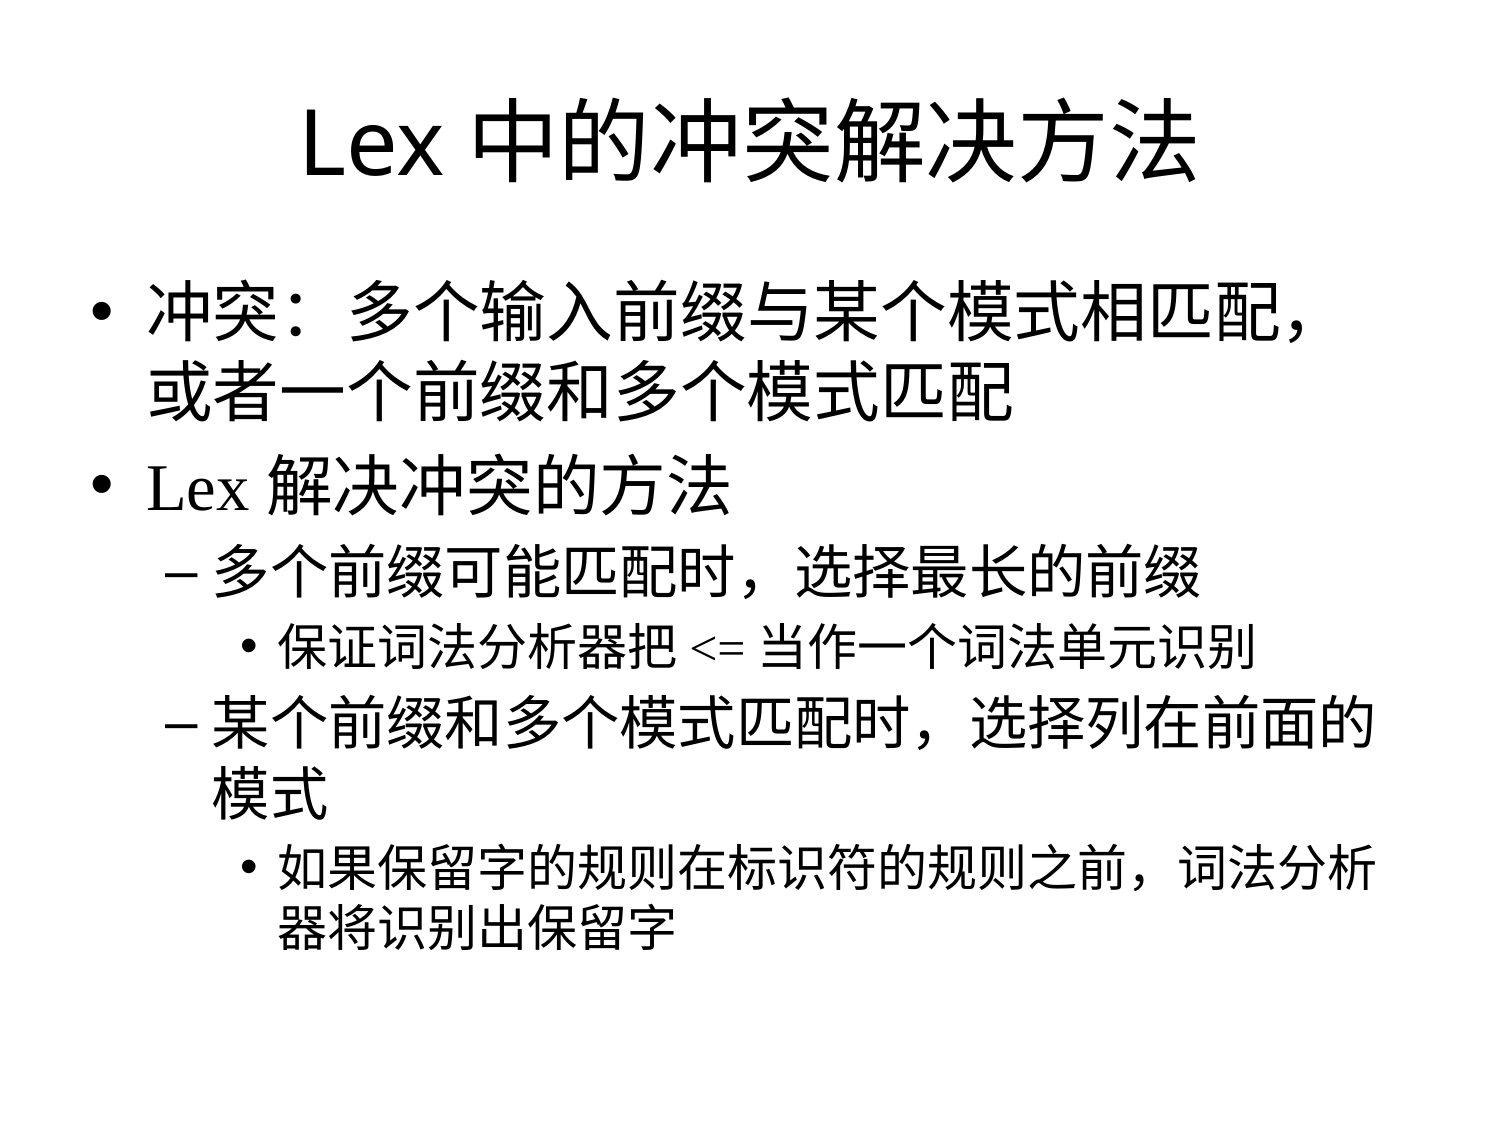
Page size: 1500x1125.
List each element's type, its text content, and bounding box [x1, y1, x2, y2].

list 冲突：多个输入前缀与某个模式相匹配，或者一个前缀和多个模式匹配 Lex解决冲突的方法 多个前缀可能匹配时，选择最长的前缀 保证词法分析器把<=当作一个词法单元识别 某个前缀和多个模式匹配时，选择列在前面的模式 如果保留字的规则在标识符的规则之前，词法分析器将识别出保留字 [75, 262, 1425, 1005]
title Lex中的冲突解决方法 [75, 45, 1425, 233]
